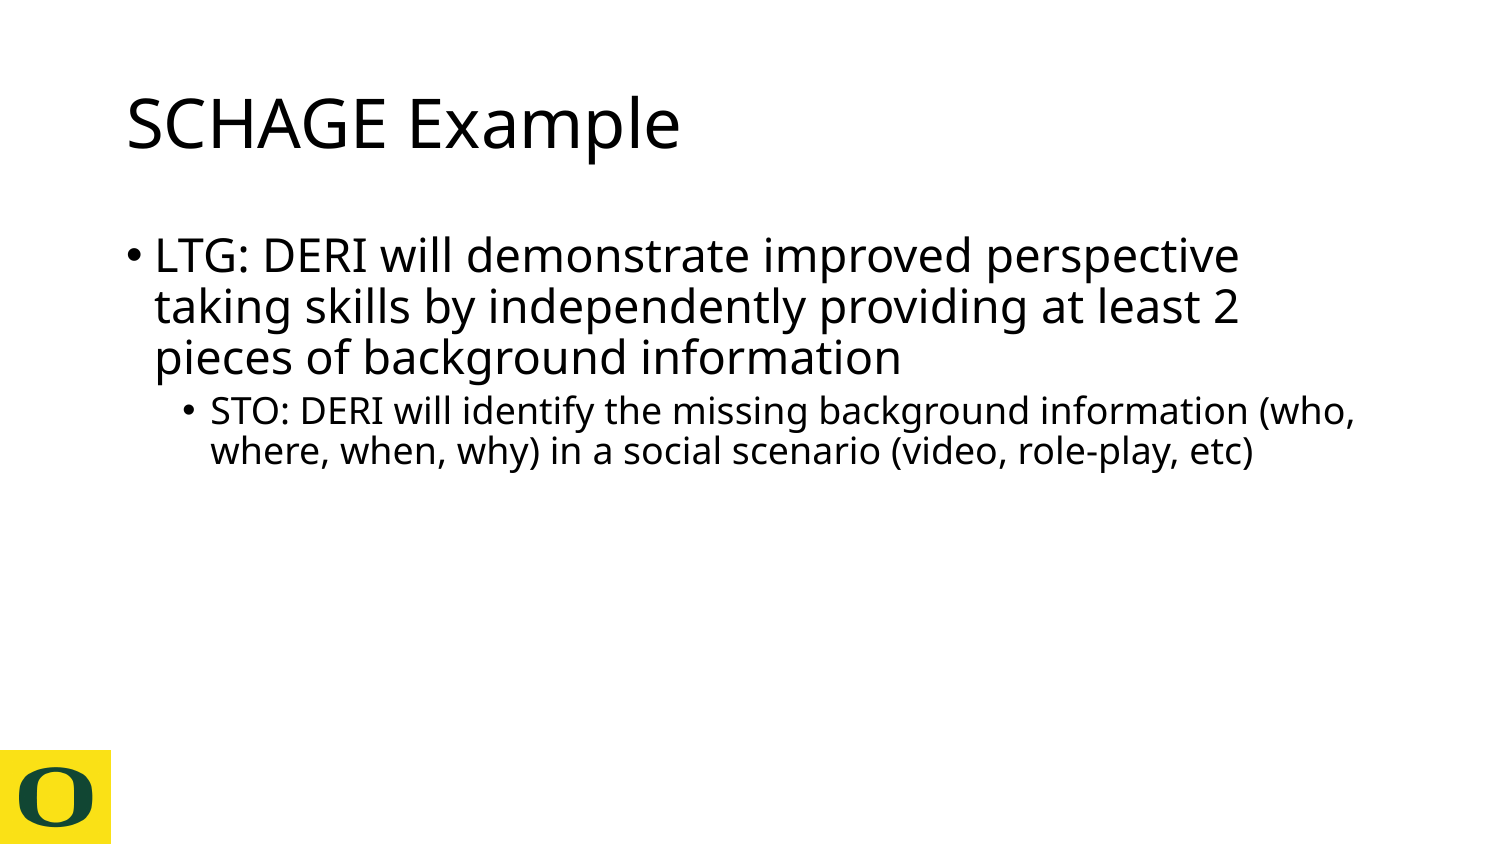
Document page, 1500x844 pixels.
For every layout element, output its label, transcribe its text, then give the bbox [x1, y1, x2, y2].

title SCHAGE Example [111, 44, 1397, 208]
list LTG: DERI will demonstrate improved perspective taking skills by independently providing at least 2 pieces of background information STO: DERI will identify the missing background information (who, where, when, why) in a social scenario (video, role-play, etc) [111, 224, 1397, 715]
picture [0, 750, 111, 844]
